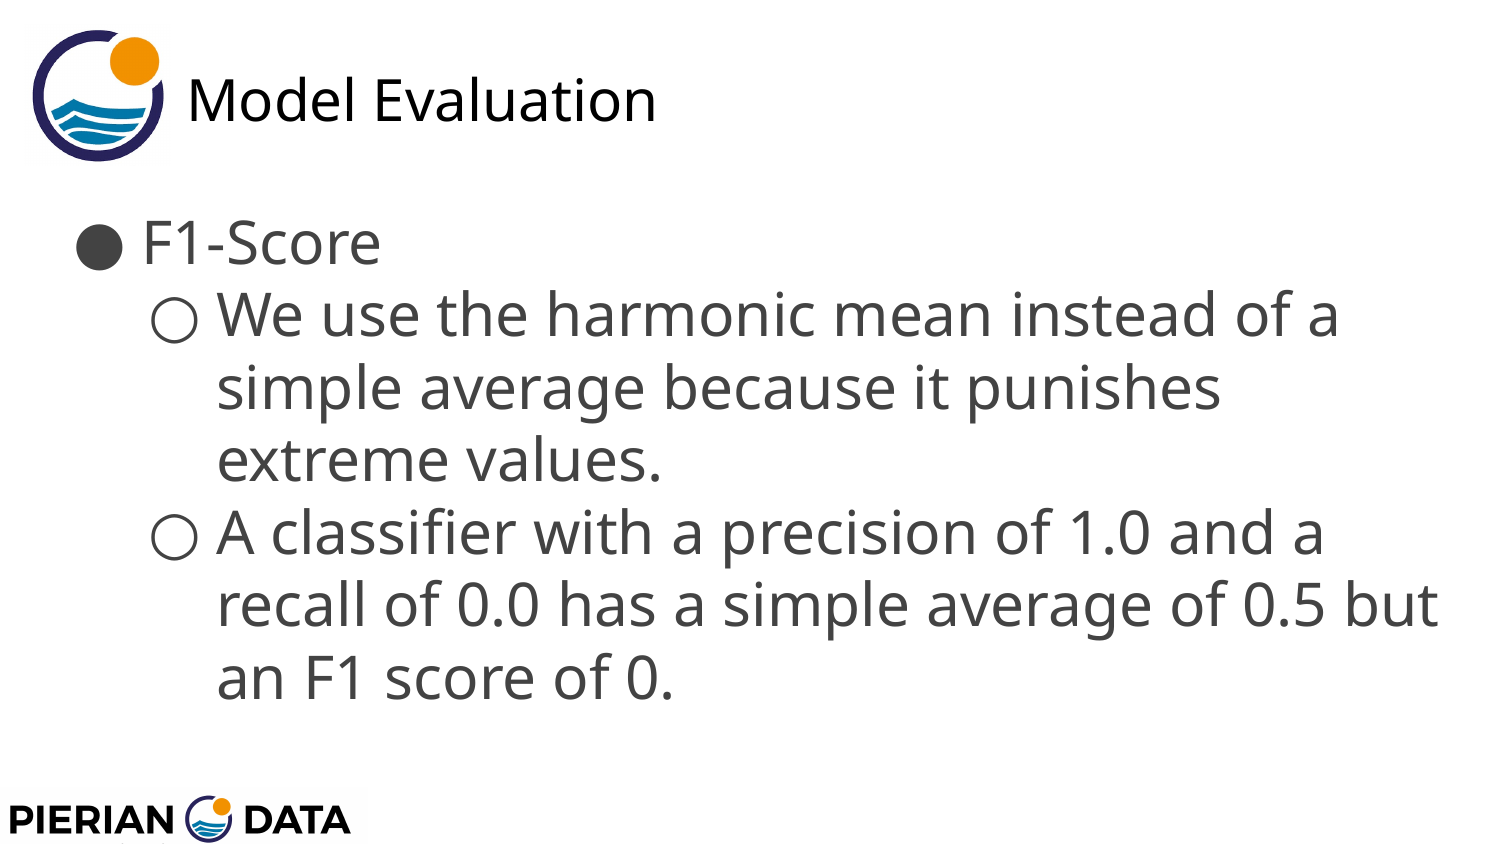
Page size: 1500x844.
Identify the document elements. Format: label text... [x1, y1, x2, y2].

picture [24, 24, 172, 167]
picture [0, 787, 368, 844]
title Model Evaluation [176, 48, 1449, 143]
list F1-Score We use the harmonic mean instead of a simple average because it punishes extreme values. A classifier with a precision of 1.0 and a recall of 0.0 has a simple average of 0.5 but an F1 score of 0. [51, 189, 1476, 750]
